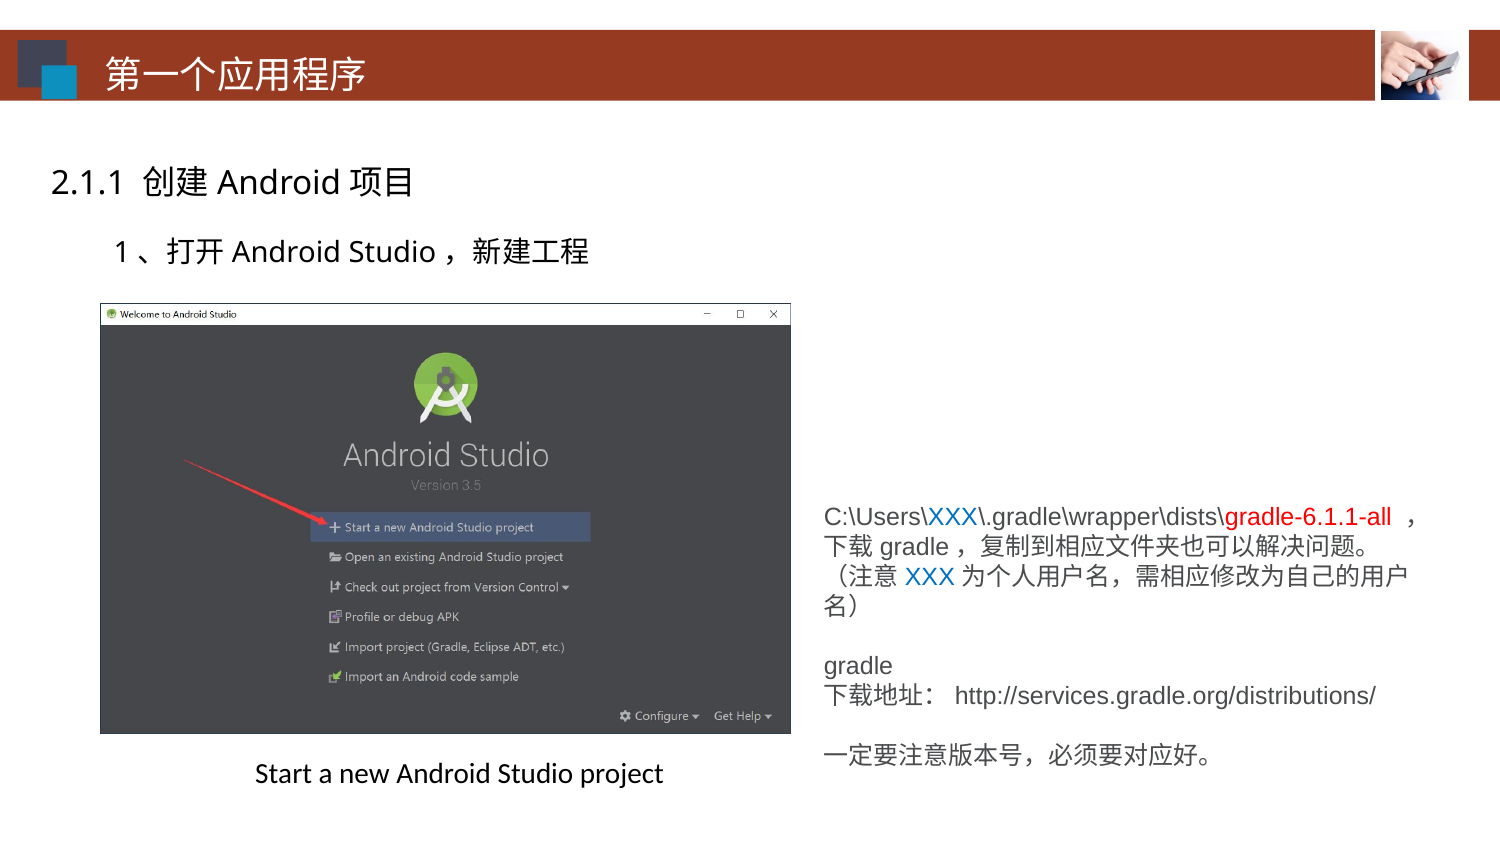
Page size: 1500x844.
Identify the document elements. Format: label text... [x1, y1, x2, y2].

picture [100, 303, 791, 734]
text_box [17, 40, 77, 100]
text_box 第一个应用程序 [90, 43, 383, 104]
picture [1381, 31, 1463, 100]
text_box Start a new Android Studio project [240, 736, 679, 797]
text_box C:\Users\XXX\.gradle\wrapper\dists\gradle-6.1.1-all ， 下载gradle，复制到相应文件夹也可以解决问题。 （注意XXX为个人用户名，需相应修改为自己的用户名） gradle 下载地址：http://services.gradle.org/distributions/ 一定要注意版本号，必须要对应好。 [808, 492, 1471, 777]
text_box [42, 153, 1321, 277]
